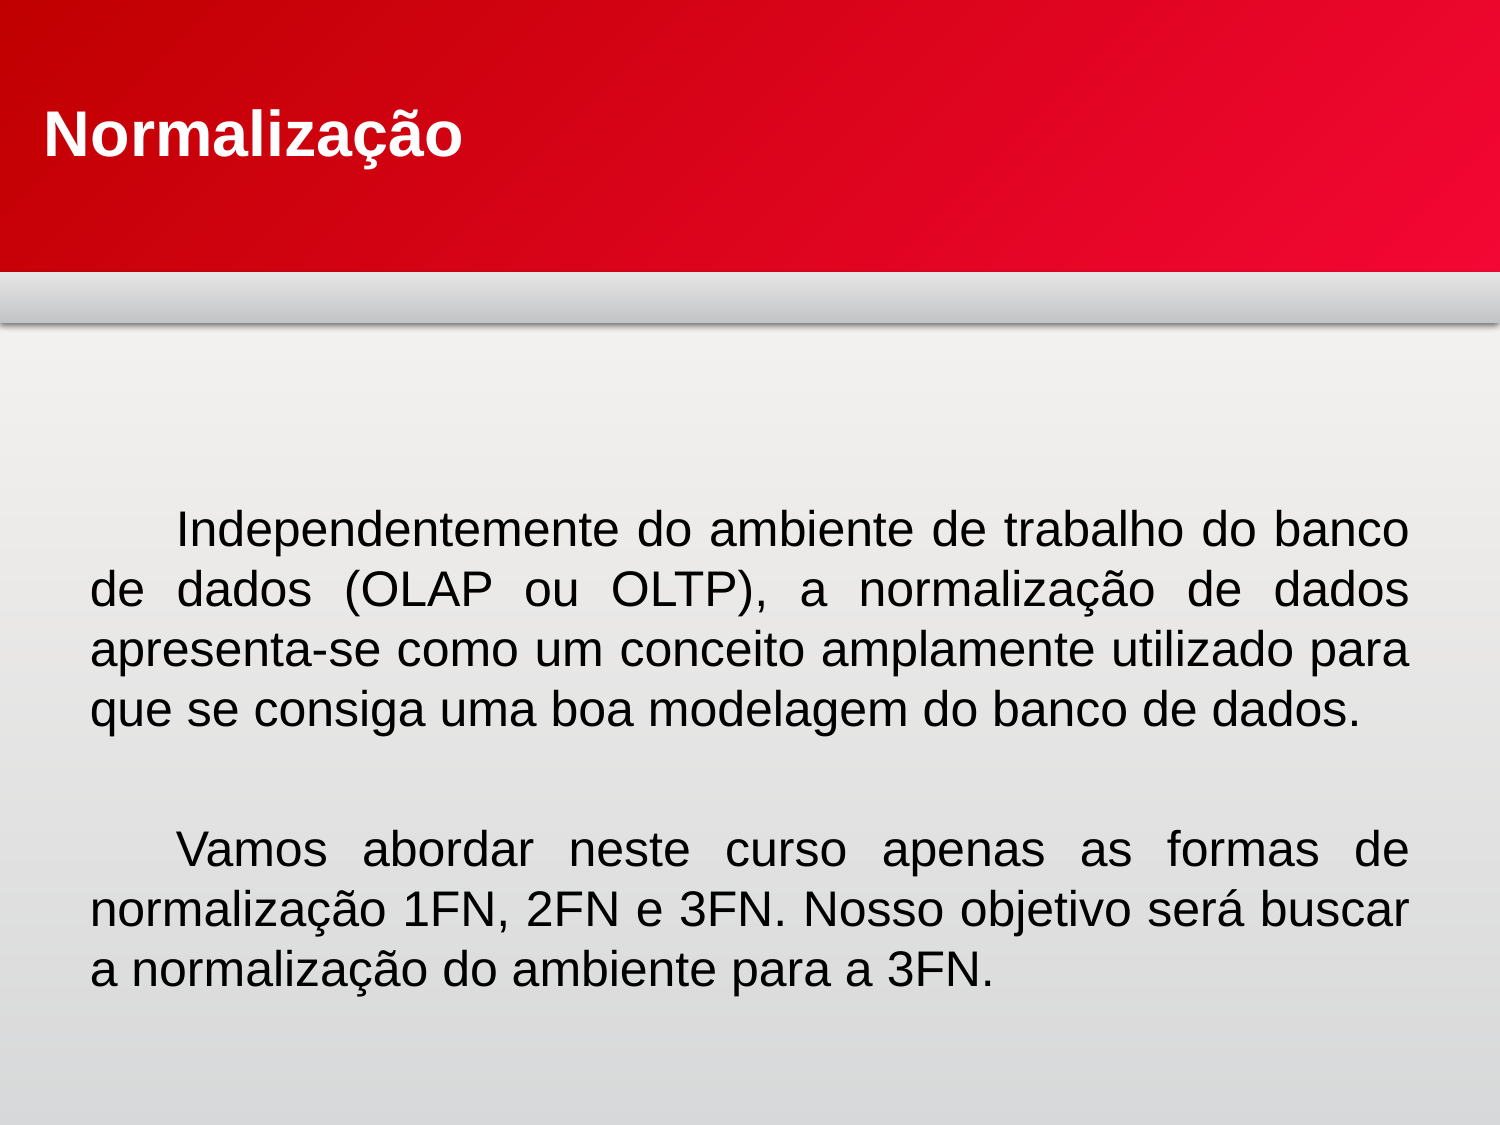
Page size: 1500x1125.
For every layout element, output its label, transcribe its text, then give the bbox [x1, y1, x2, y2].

title Normalização [29, 84, 782, 177]
list Independentemente do ambiente de trabalho do banco de dados (OLAP ou OLTP), a normalização de dados apresenta-se como um conceito amplamente utilizado para que se consiga uma boa modelagem do banco de dados. Vamos abordar neste curso apenas as formas de normalização 1FN, 2FN e 3FN. Nosso objetivo será buscar a normalização do ambiente para a 3FN. [75, 418, 1425, 1005]
